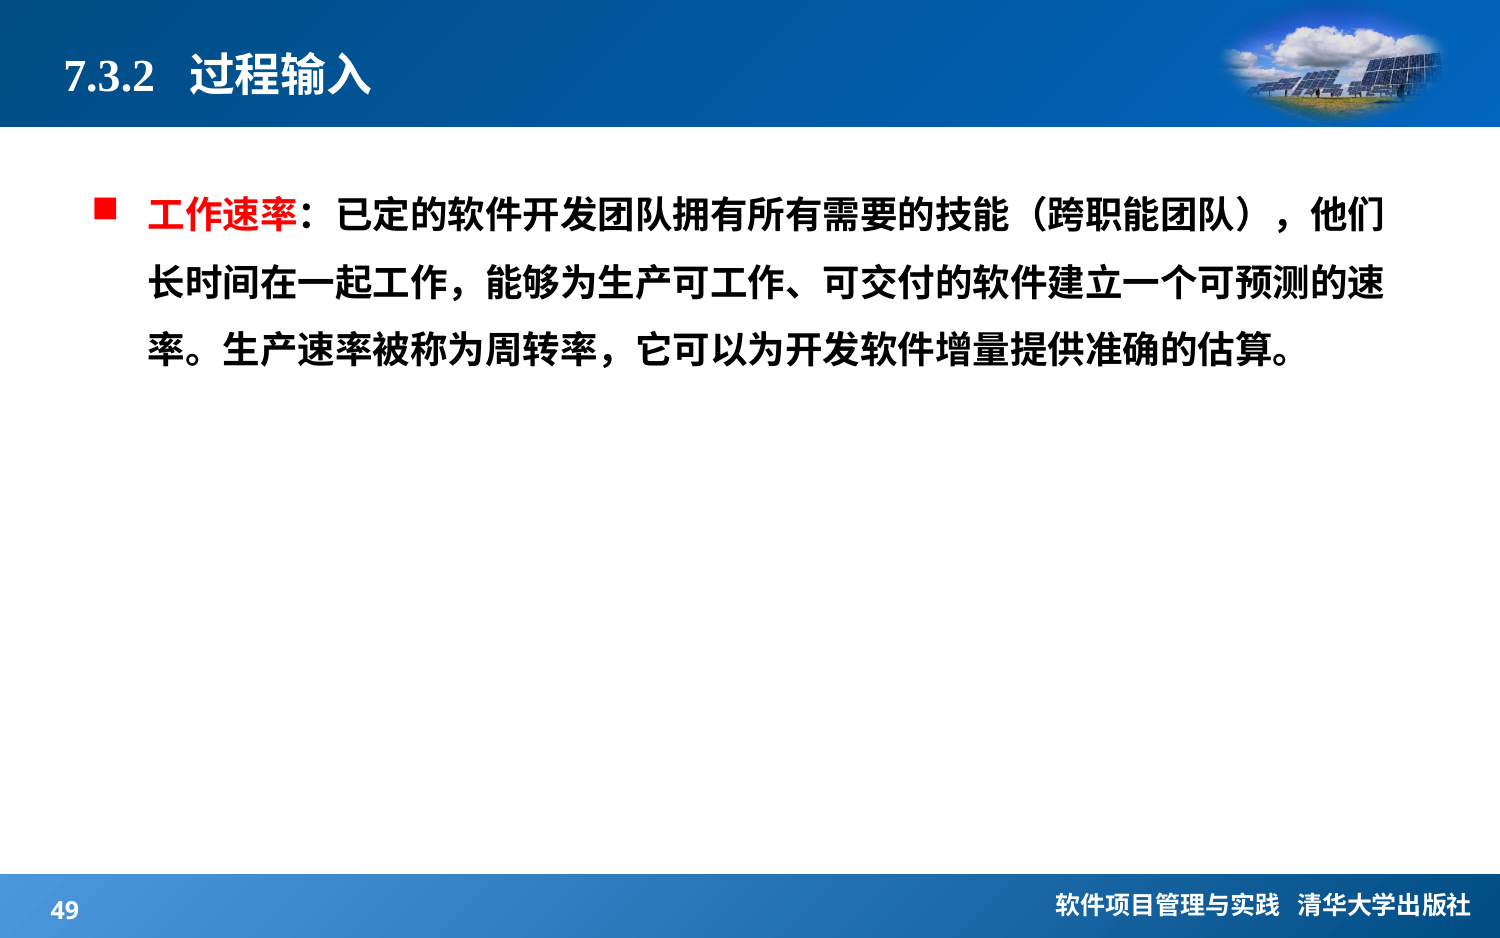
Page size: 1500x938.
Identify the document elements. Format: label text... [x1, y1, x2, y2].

text_box 工作速率：已定的软件开发团队拥有所有需要的技能（跨职能团队），他们长时间在一起工作，能够为生产可工作、可交付的软件建立一个可预测的速率。生产速率被称为周转率，它可以为开发软件增量提供准确的估算。 [76, 161, 1424, 748]
picture [1233, 6, 1433, 113]
title 7.3.2 过程输入 [48, 19, 1140, 127]
